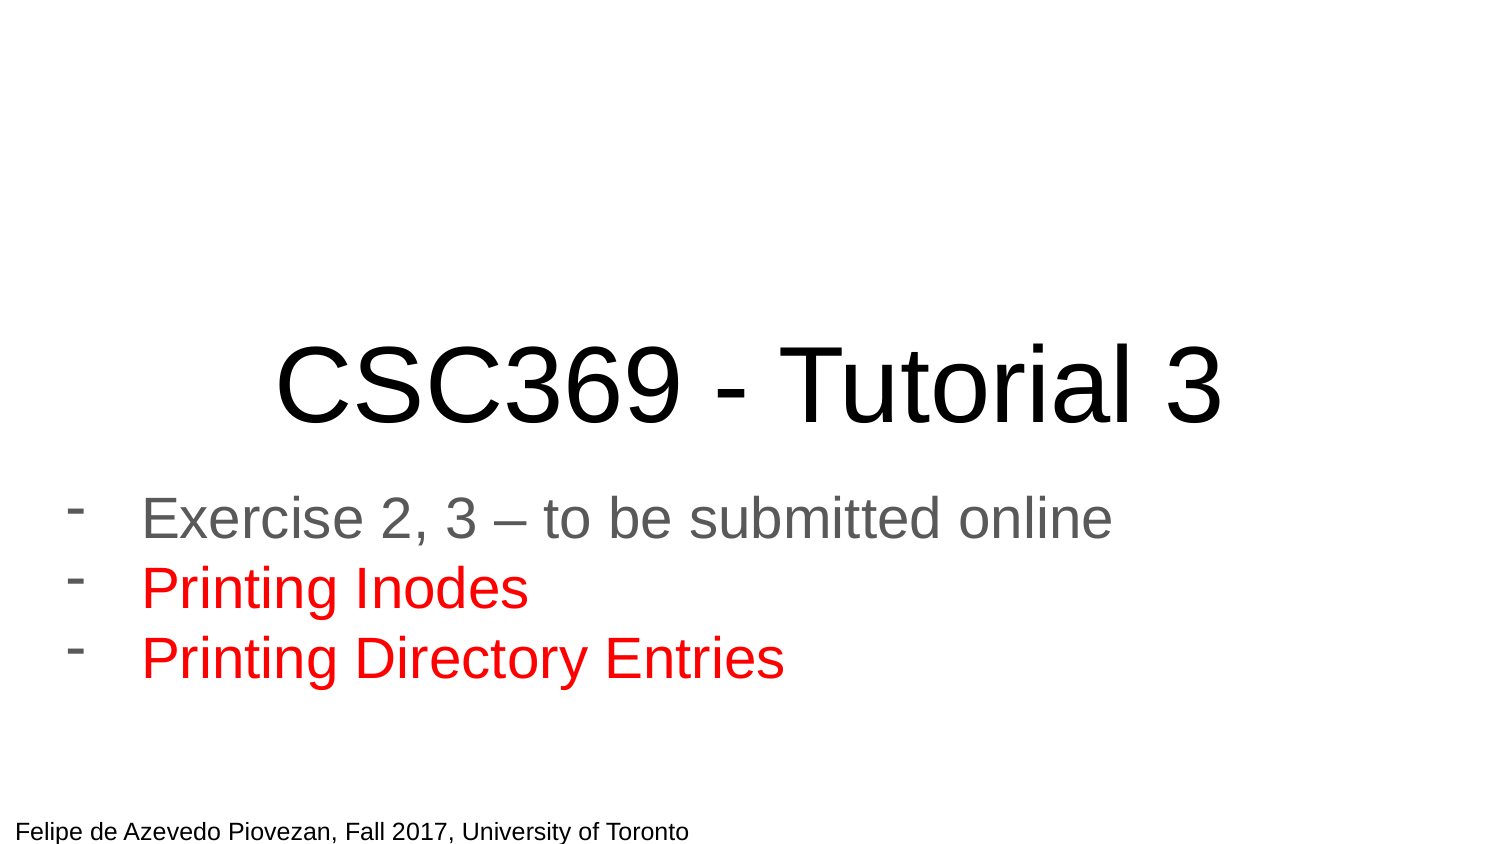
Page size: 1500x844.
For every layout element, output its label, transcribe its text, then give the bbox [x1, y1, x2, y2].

subtitle Exercise 2, 3 – to be submitted online Printing Inodes Printing Directory Entries [51, 464, 1449, 731]
title CSC369 - Tutorial 3 [51, 122, 1449, 459]
